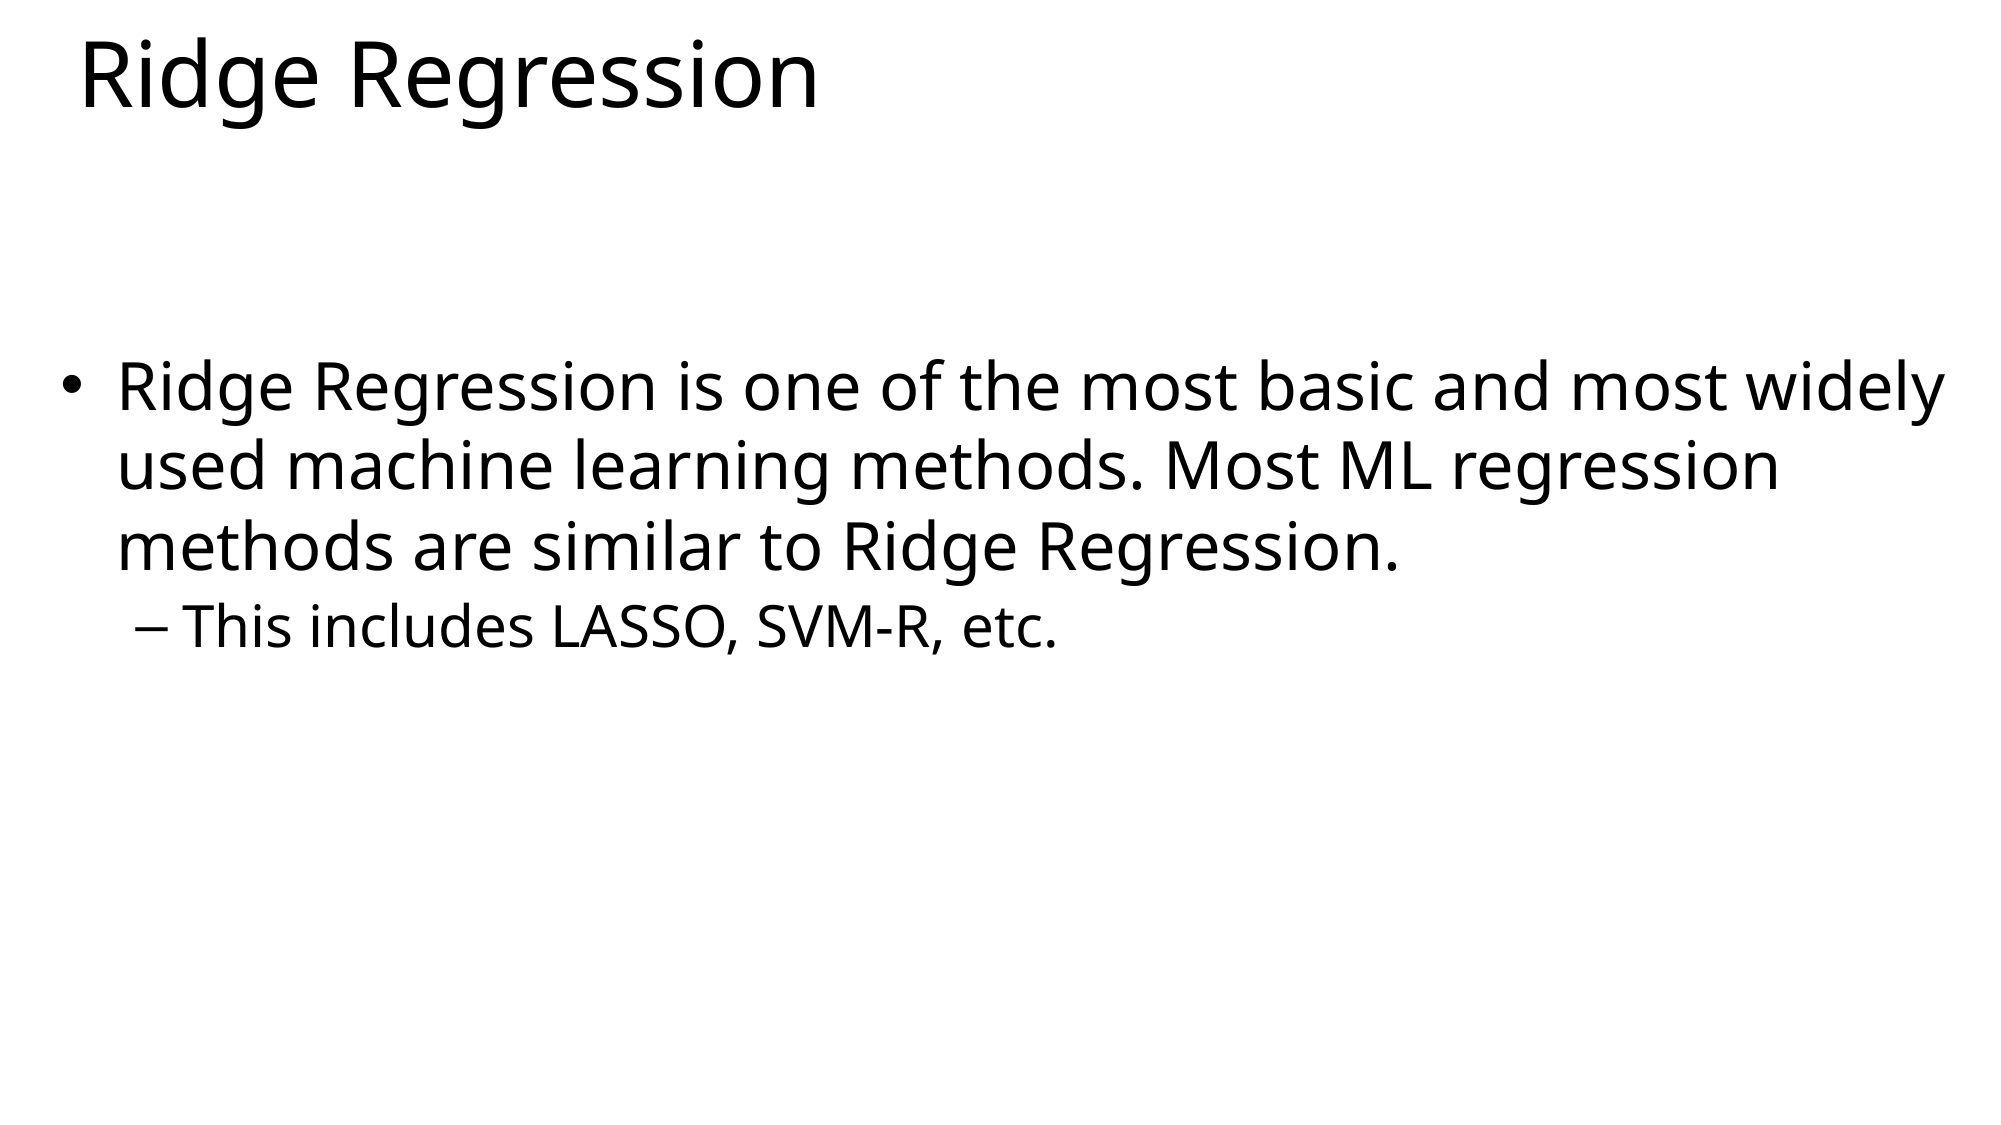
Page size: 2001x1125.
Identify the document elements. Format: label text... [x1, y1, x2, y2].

list Ridge Regression is one of the most basic and most widely used machine learning methods. Most ML regression methods are similar to Ridge Regression. This includes LASSO, SVM-R, etc. [45, 336, 1984, 1096]
title Ridge Regression [62, 29, 1953, 205]
